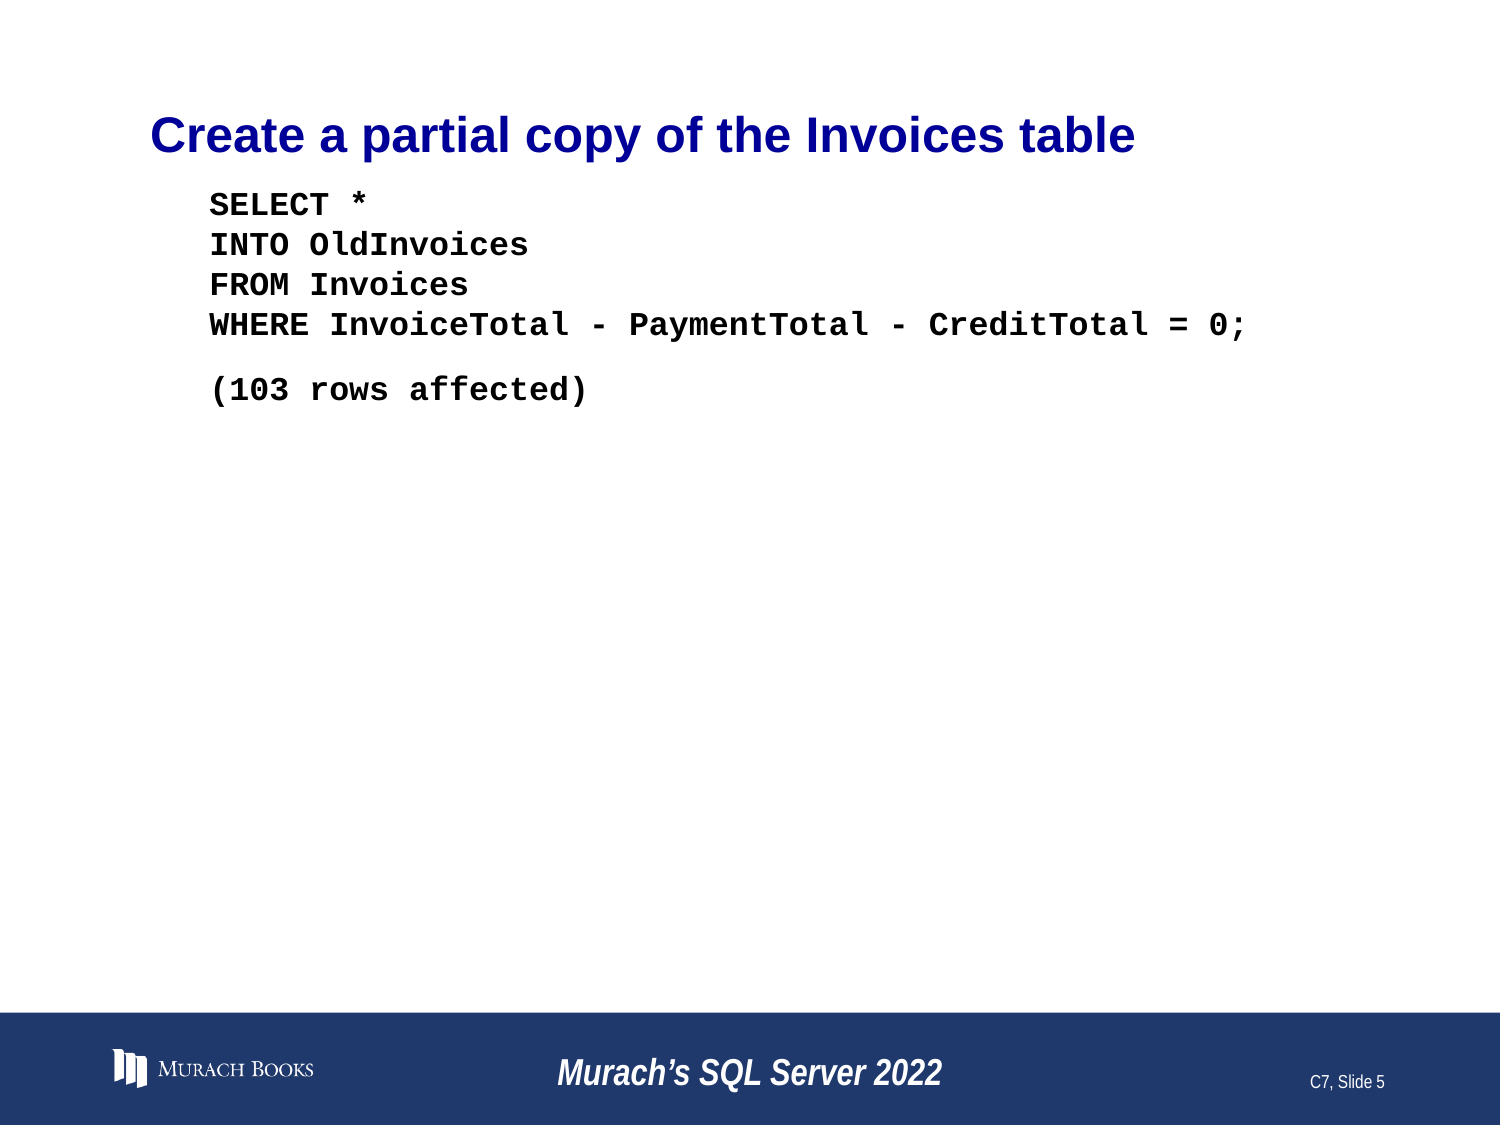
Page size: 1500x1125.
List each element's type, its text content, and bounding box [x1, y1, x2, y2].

footer [12, 1025, 450, 1100]
slide_number Murach’s SQL Server 2022 [450, 1025, 1050, 1100]
list SELECT * INTO OldInvoices FROM Invoices WHERE InvoiceTotal - PaymentTotal - CreditTotal = 0; (103 rows affected) [137, 174, 1350, 975]
slide_number C7, Slide 5 [1087, 1025, 1400, 1100]
title Create a partial copy of the Invoices table [150, 102, 1350, 164]
